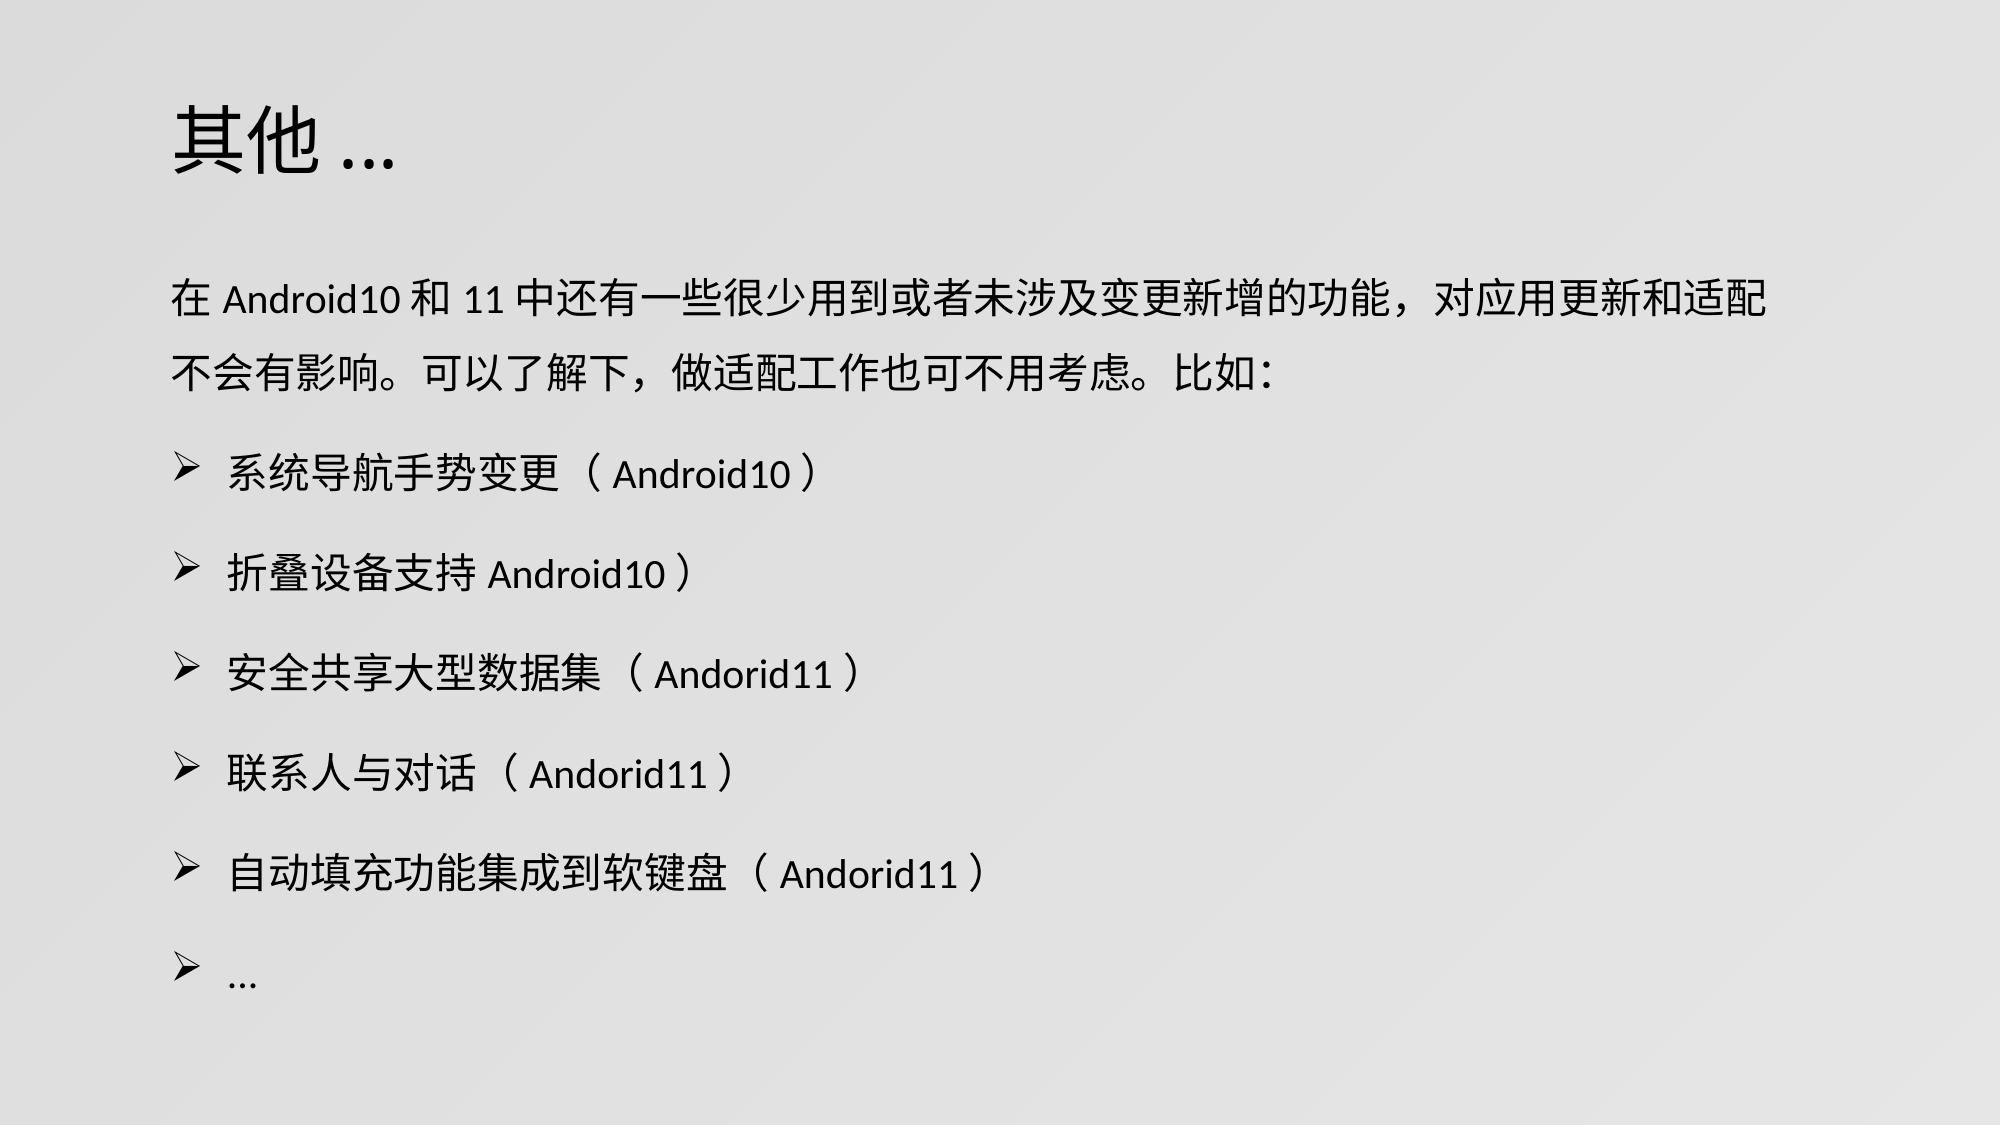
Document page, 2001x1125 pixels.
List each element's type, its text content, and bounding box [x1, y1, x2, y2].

text_box 在Android10和11中还有一些很少用到或者未涉及变更新增的功能，对应用更新和适配不会有影响。可以了解下，做适配工作也可不用考虑。比如： 系统导航手势变更（Android10） 折叠设备支持Android10） 安全共享大型数据集（Andorid11） 联系人与对话（Andorid11） 自动填充功能集成到软键盘（Andorid11） ... [155, 239, 1800, 1004]
title 其他... [155, 77, 1881, 211]
